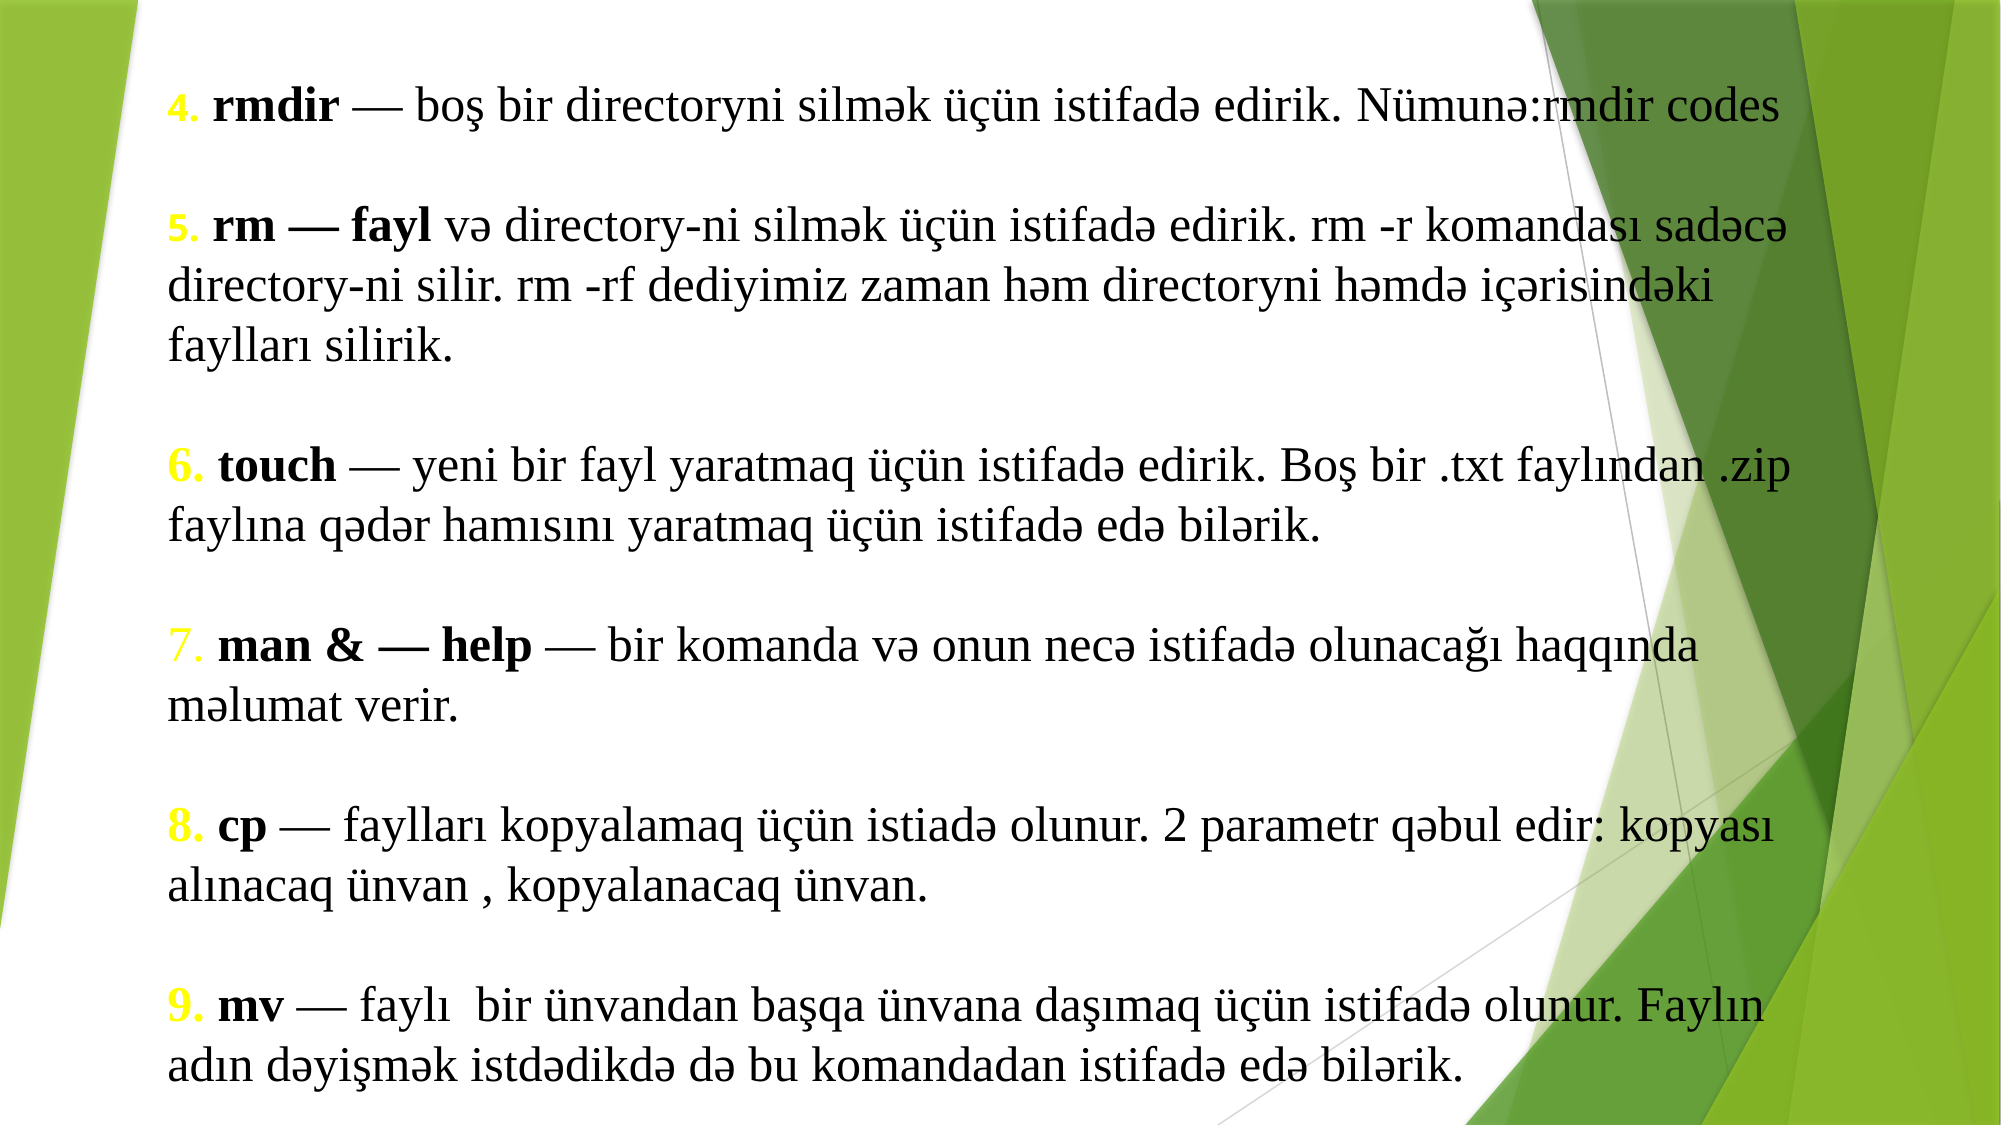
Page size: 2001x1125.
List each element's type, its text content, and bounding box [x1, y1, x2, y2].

text_box 4. rmdir — boş bir directoryni silmək üçün istifadə edirik. Nümunə:rmdir codes 5. rm — fayl və directory-ni silmək üçün istifadə edirik. rm -r komandası sadəcə directory-ni silir. rm -rf dediyimiz zaman həm directoryni həmdə içərisindəki faylları silirik. 6. touch — yeni bir fayl yaratmaq üçün istifadə edirik. Boş bir .txt faylından .zip faylına qədər hamısını yaratmaq üçün istifadə edə bilərik. 7. man & — help — bir komanda və onun necə istifadə olunacağı haqqında məlumat verir. 8. cp — faylları kopyalamaq üçün istiadə olunur. 2 parametr qəbul edir: kopyası alınacaq ünvan , kopyalanacaq ünvan. 9. mv — faylı bir ünvandan başqa ünvana daşımaq üçün istifadə olunur. Faylın adın dəyişmək istdədikdə də bu komandadan istifadə edə bilərik. [152, 63, 1826, 1125]
